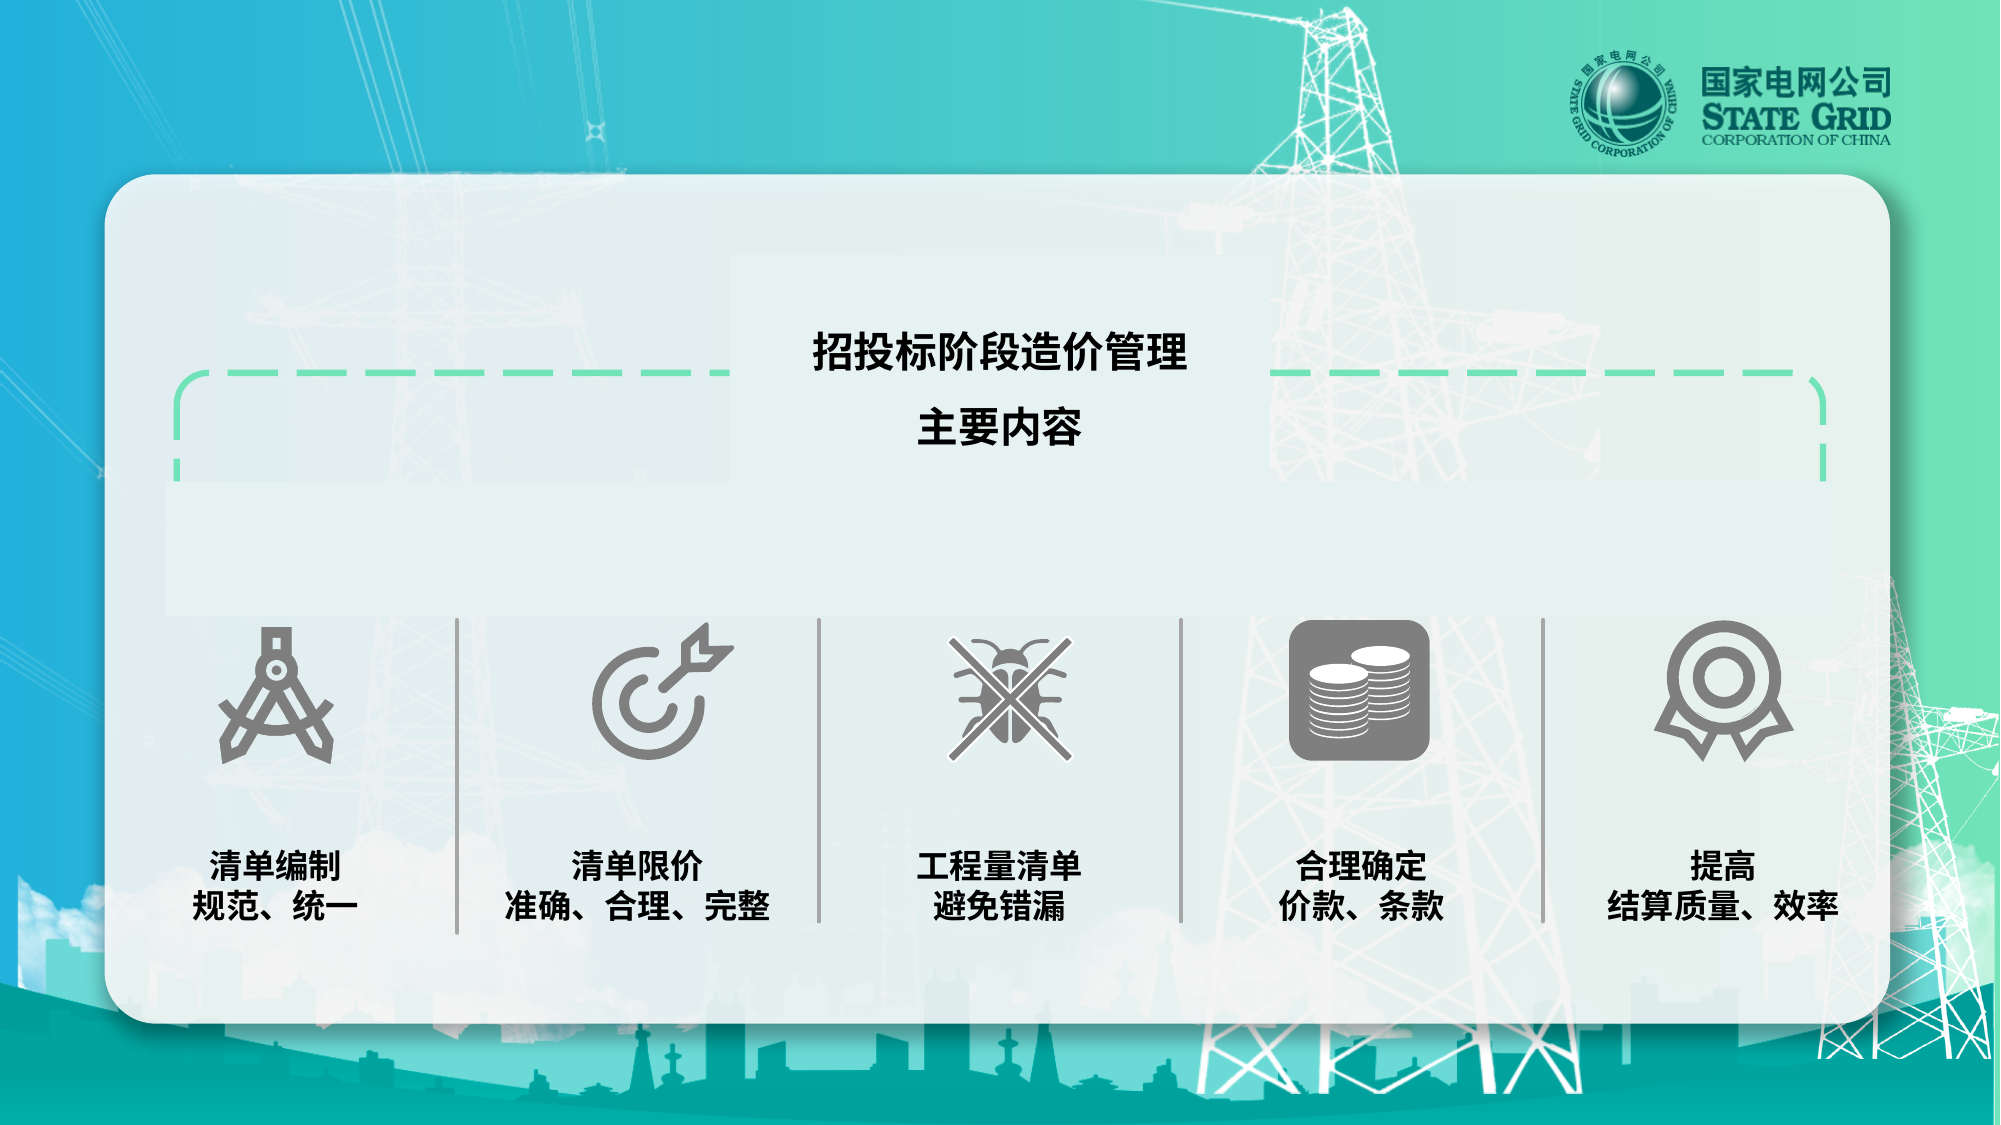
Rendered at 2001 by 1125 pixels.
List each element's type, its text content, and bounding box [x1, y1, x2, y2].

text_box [164, 254, 1836, 617]
text_box 合理确定 价款、条款 [1196, 869, 1528, 933]
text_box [1309, 663, 1369, 714]
text_box [993, 669, 1009, 688]
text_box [1351, 646, 1410, 696]
text_box [953, 668, 1001, 738]
text_box [1012, 669, 1028, 688]
text_box 清单编制 规范、统一 [110, 869, 442, 933]
text_box [970, 639, 1050, 669]
text_box [946, 635, 1074, 763]
text_box [989, 710, 1009, 744]
text_box 工程量清单 避免错漏 [834, 869, 1166, 933]
picture [218, 627, 334, 764]
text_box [594, 648, 704, 758]
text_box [1666, 620, 1782, 735]
text_box [683, 624, 733, 670]
text_box 清单限价 准确、合理、完整 [472, 869, 804, 933]
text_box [1289, 619, 1430, 761]
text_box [1653, 689, 1795, 763]
text_box [1012, 711, 1031, 744]
text_box 提高 结算质量、效率 [1558, 869, 1890, 933]
text_box [1020, 668, 1067, 738]
picture [0, 0, 1999, 1125]
